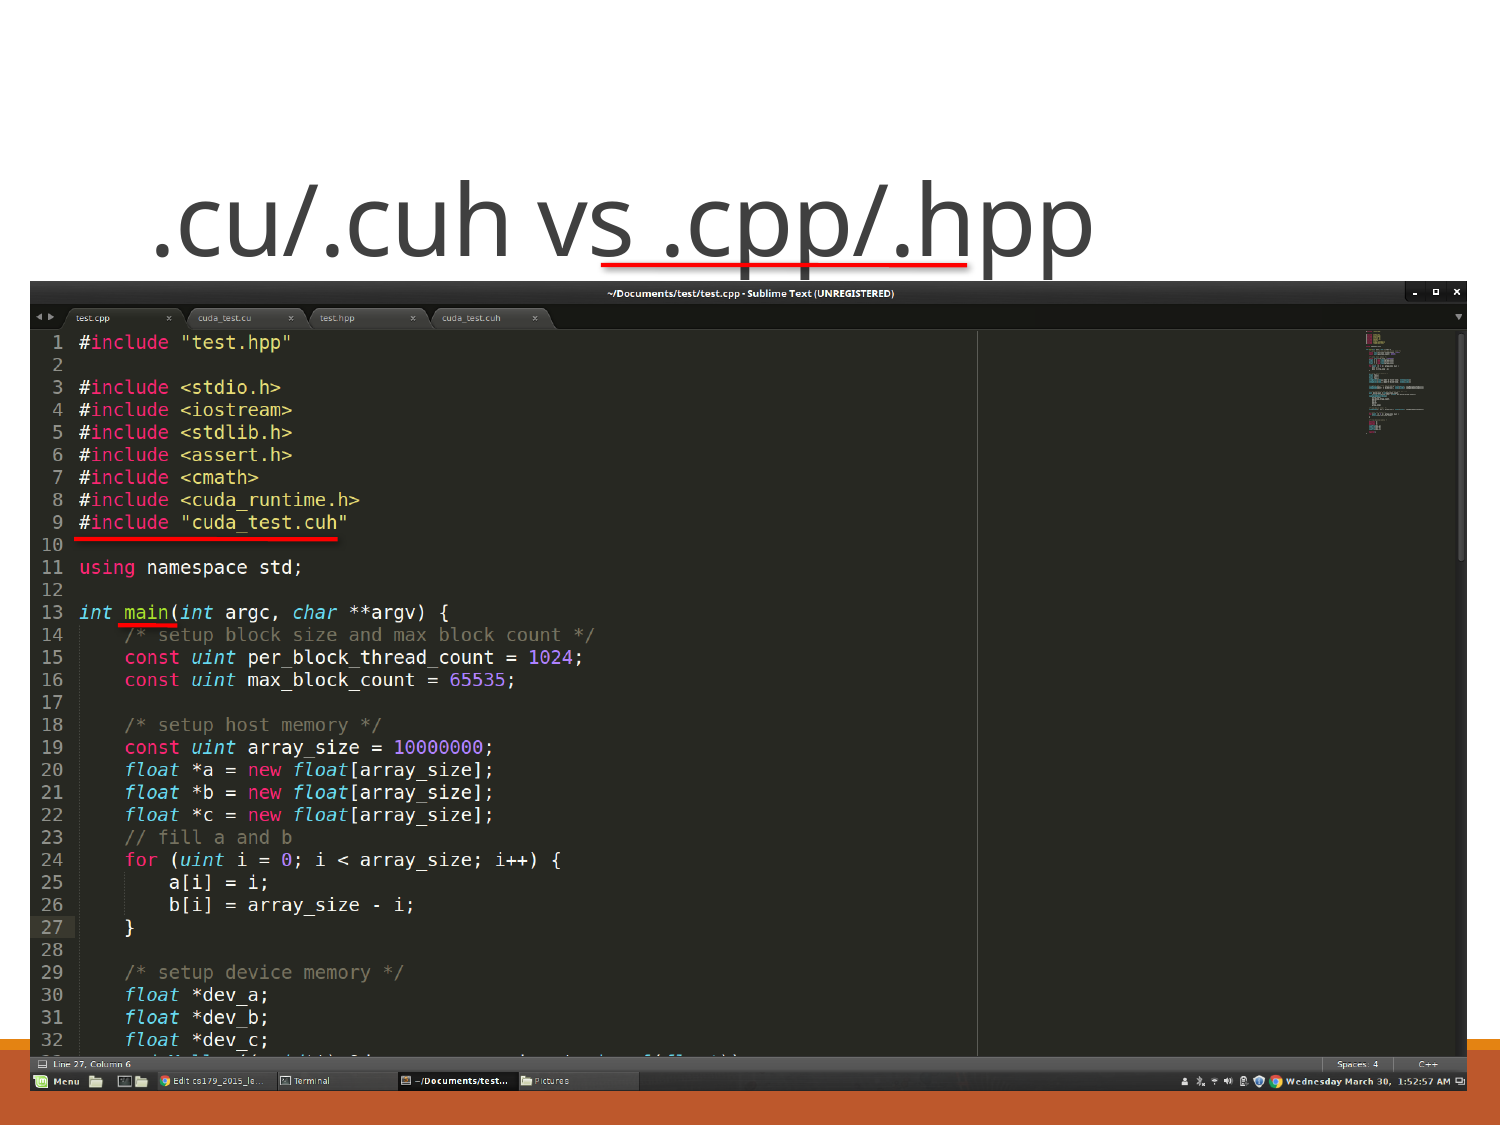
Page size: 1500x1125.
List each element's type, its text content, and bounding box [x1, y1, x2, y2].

picture [30, 280, 1467, 1091]
text_box .cu/.cuh vs .cpp/.hpp [134, 46, 1373, 278]
